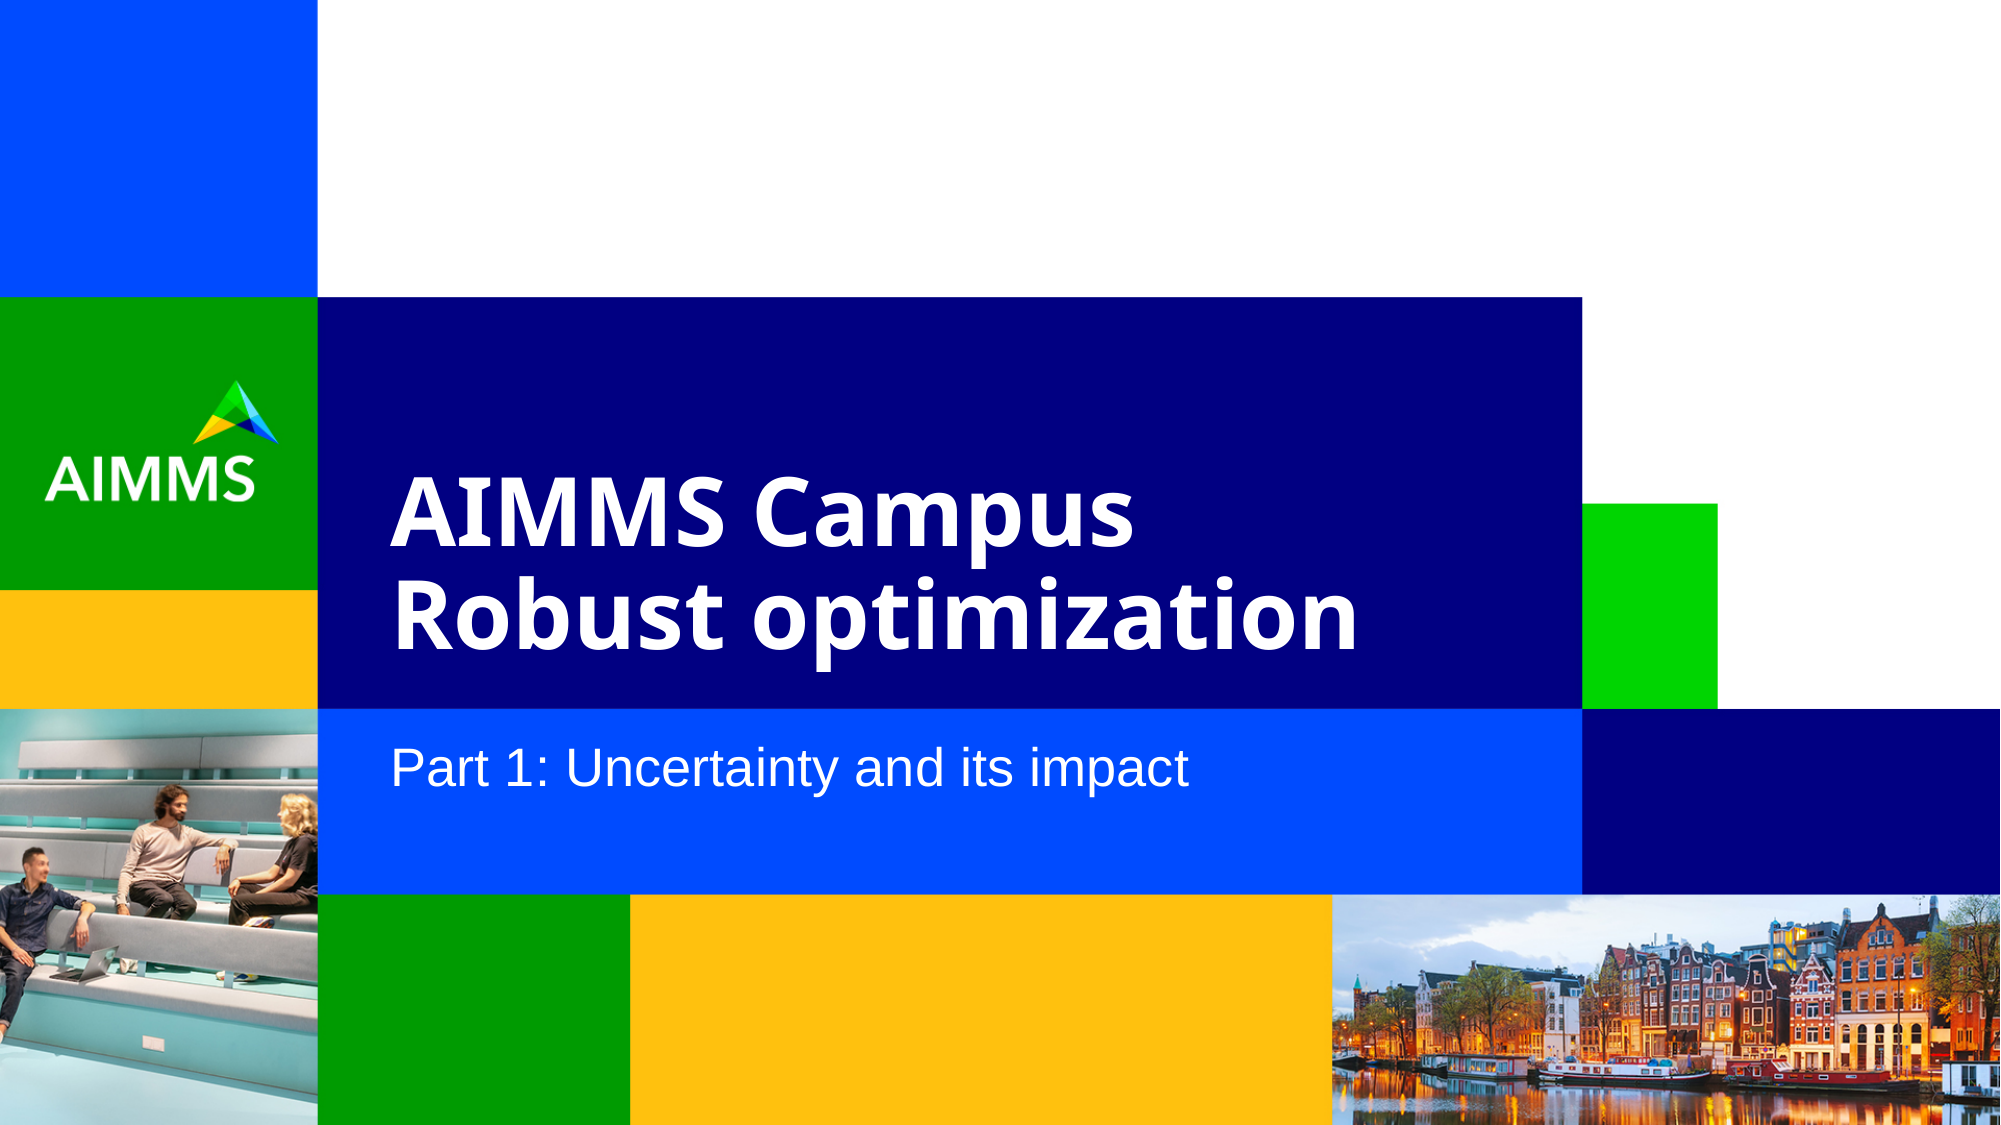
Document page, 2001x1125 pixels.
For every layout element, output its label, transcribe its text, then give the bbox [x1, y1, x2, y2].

title AIMMS Campus Robust optimization [375, 317, 1544, 678]
picture [0, 0, 2000, 1125]
subtitle Part 1: Uncertainty and its impact [375, 731, 1544, 875]
